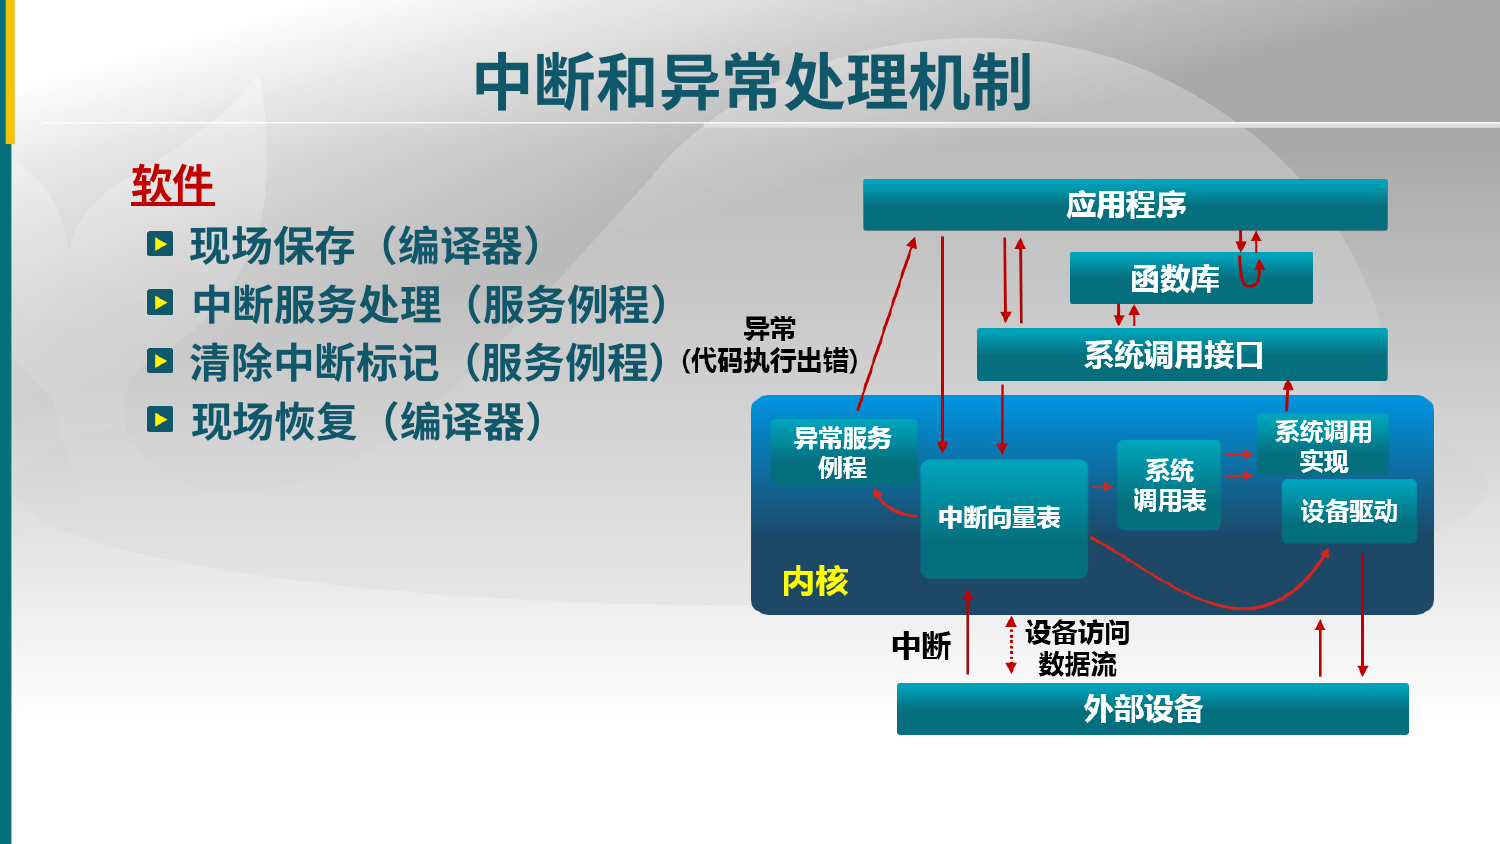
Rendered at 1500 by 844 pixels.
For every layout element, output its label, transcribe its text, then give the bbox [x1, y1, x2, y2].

text_box 中断和异常处理机制 [456, 35, 1055, 125]
picture [0, 0, 1500, 844]
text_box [40, 149, 1378, 456]
